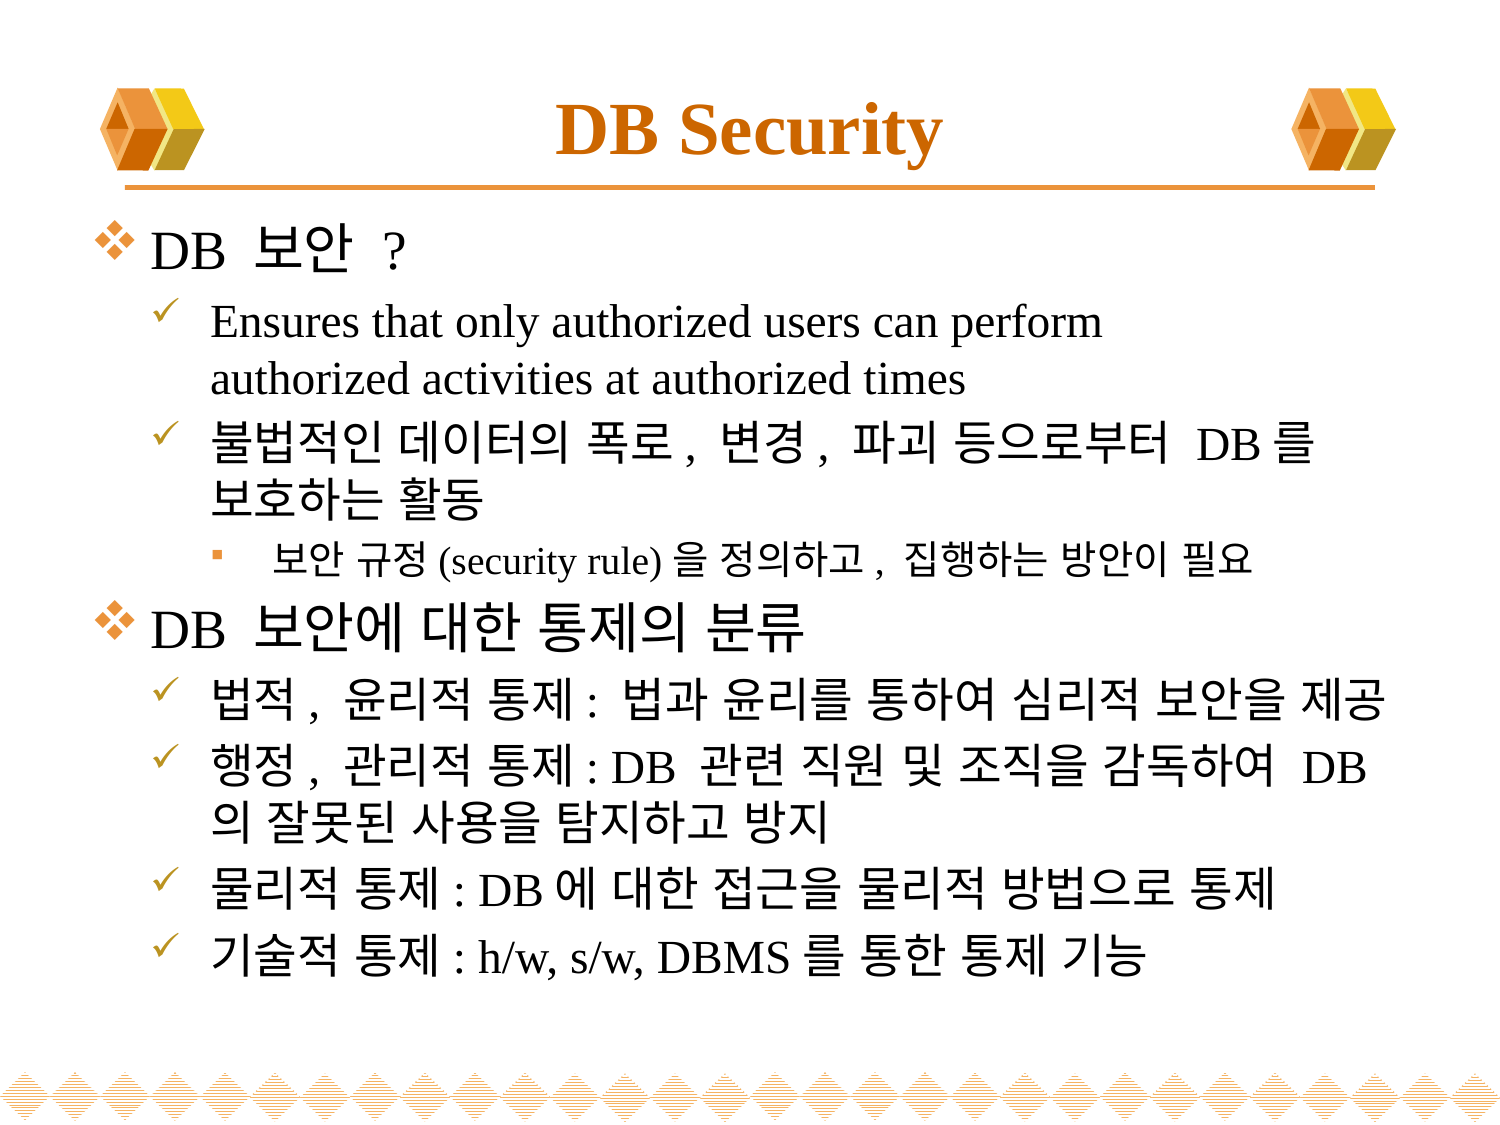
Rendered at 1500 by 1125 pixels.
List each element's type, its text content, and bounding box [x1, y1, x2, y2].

title DB Security [75, 67, 1425, 182]
list DB 보안 ? Ensures that only authorized users can perform authorized activities at authorized times 불법적인 데이터의 폭로, 변경, 파괴 등으로부터 DB를 보호하는 활동 보안 규정(security rule)을 정의하고, 집행하는 방안이 필요 DB 보안에 대한 통제의 분류 법적, 윤리적 통제: 법과 윤리를 통하여 심리적 보안을 제공 행정, 관리적 통제: DB 관련 직원 및 조직을 감독하여 DB의 잘못된 사용을 탐지하고 방지 물리적 통제: DB에 대한 접근을 물리적 방법으로 통제 기술적 통제: h/w, s/w, DBMS를 통한 통제 기능 [75, 202, 1425, 1004]
